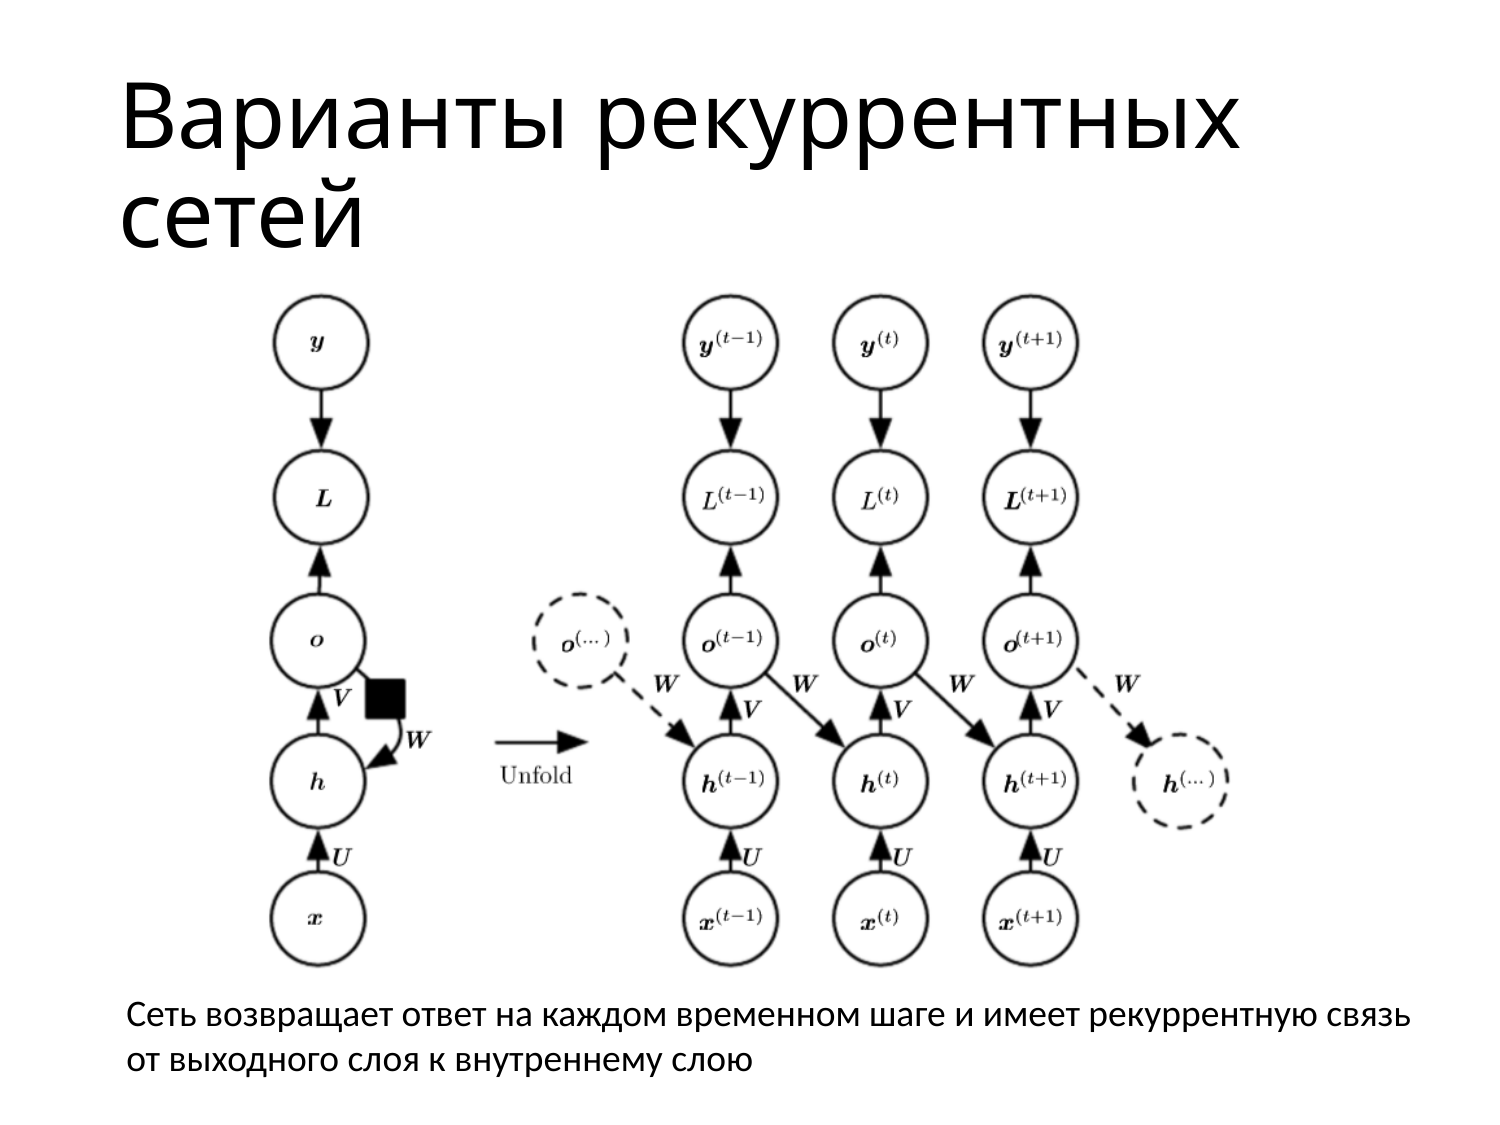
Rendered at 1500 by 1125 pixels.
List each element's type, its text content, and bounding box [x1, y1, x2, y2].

title Варианты рекуррентных сетей [103, 59, 1397, 278]
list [255, 264, 1245, 979]
text_box Сеть возвращает ответ на каждом временном шаге и имеет рекуррентную связь от выходного слоя к внутреннему слою [111, 981, 1428, 1087]
